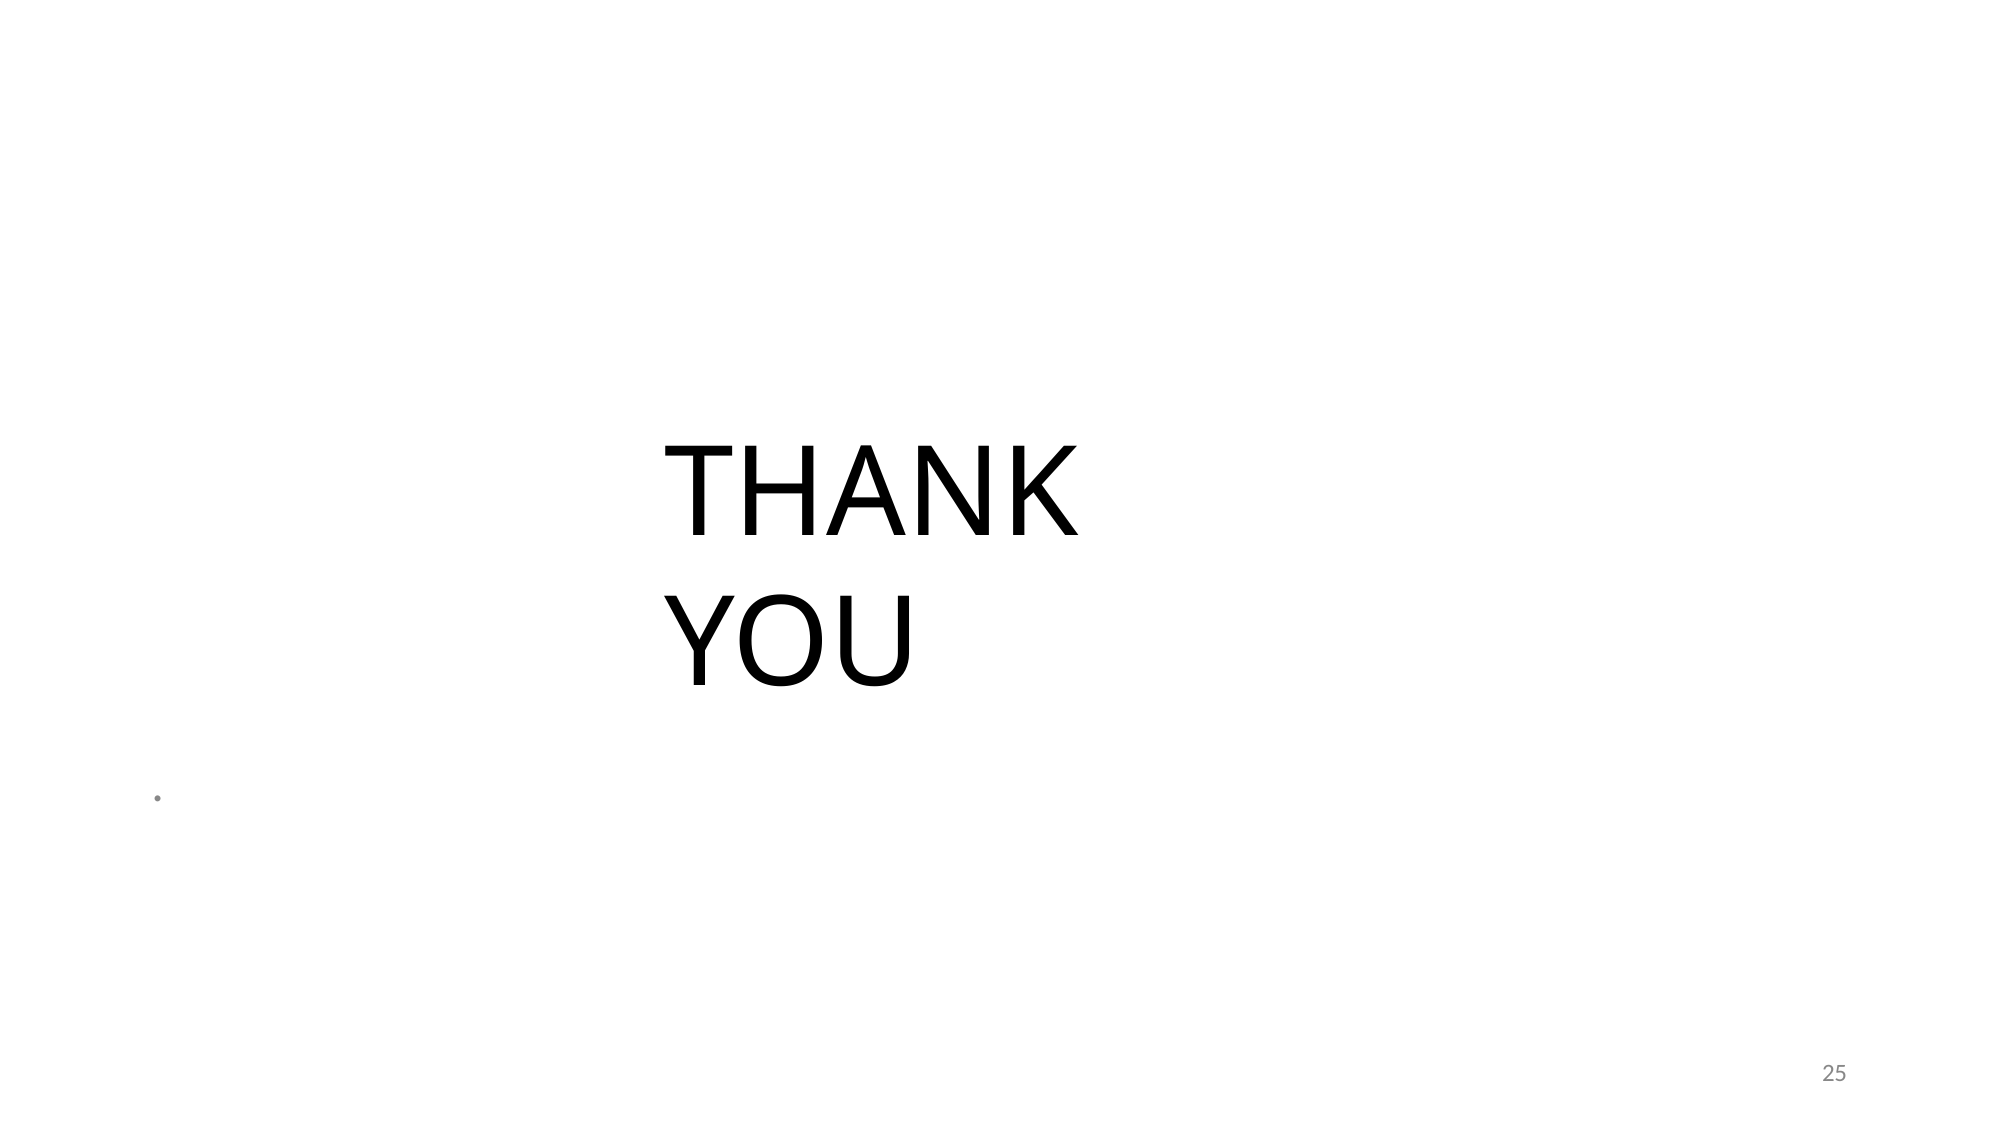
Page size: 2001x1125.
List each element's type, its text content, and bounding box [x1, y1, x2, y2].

title THANK YOU [662, 408, 1263, 711]
slide_number 25 [1815, 1060, 1856, 1125]
text_box . [149, 749, 167, 812]
